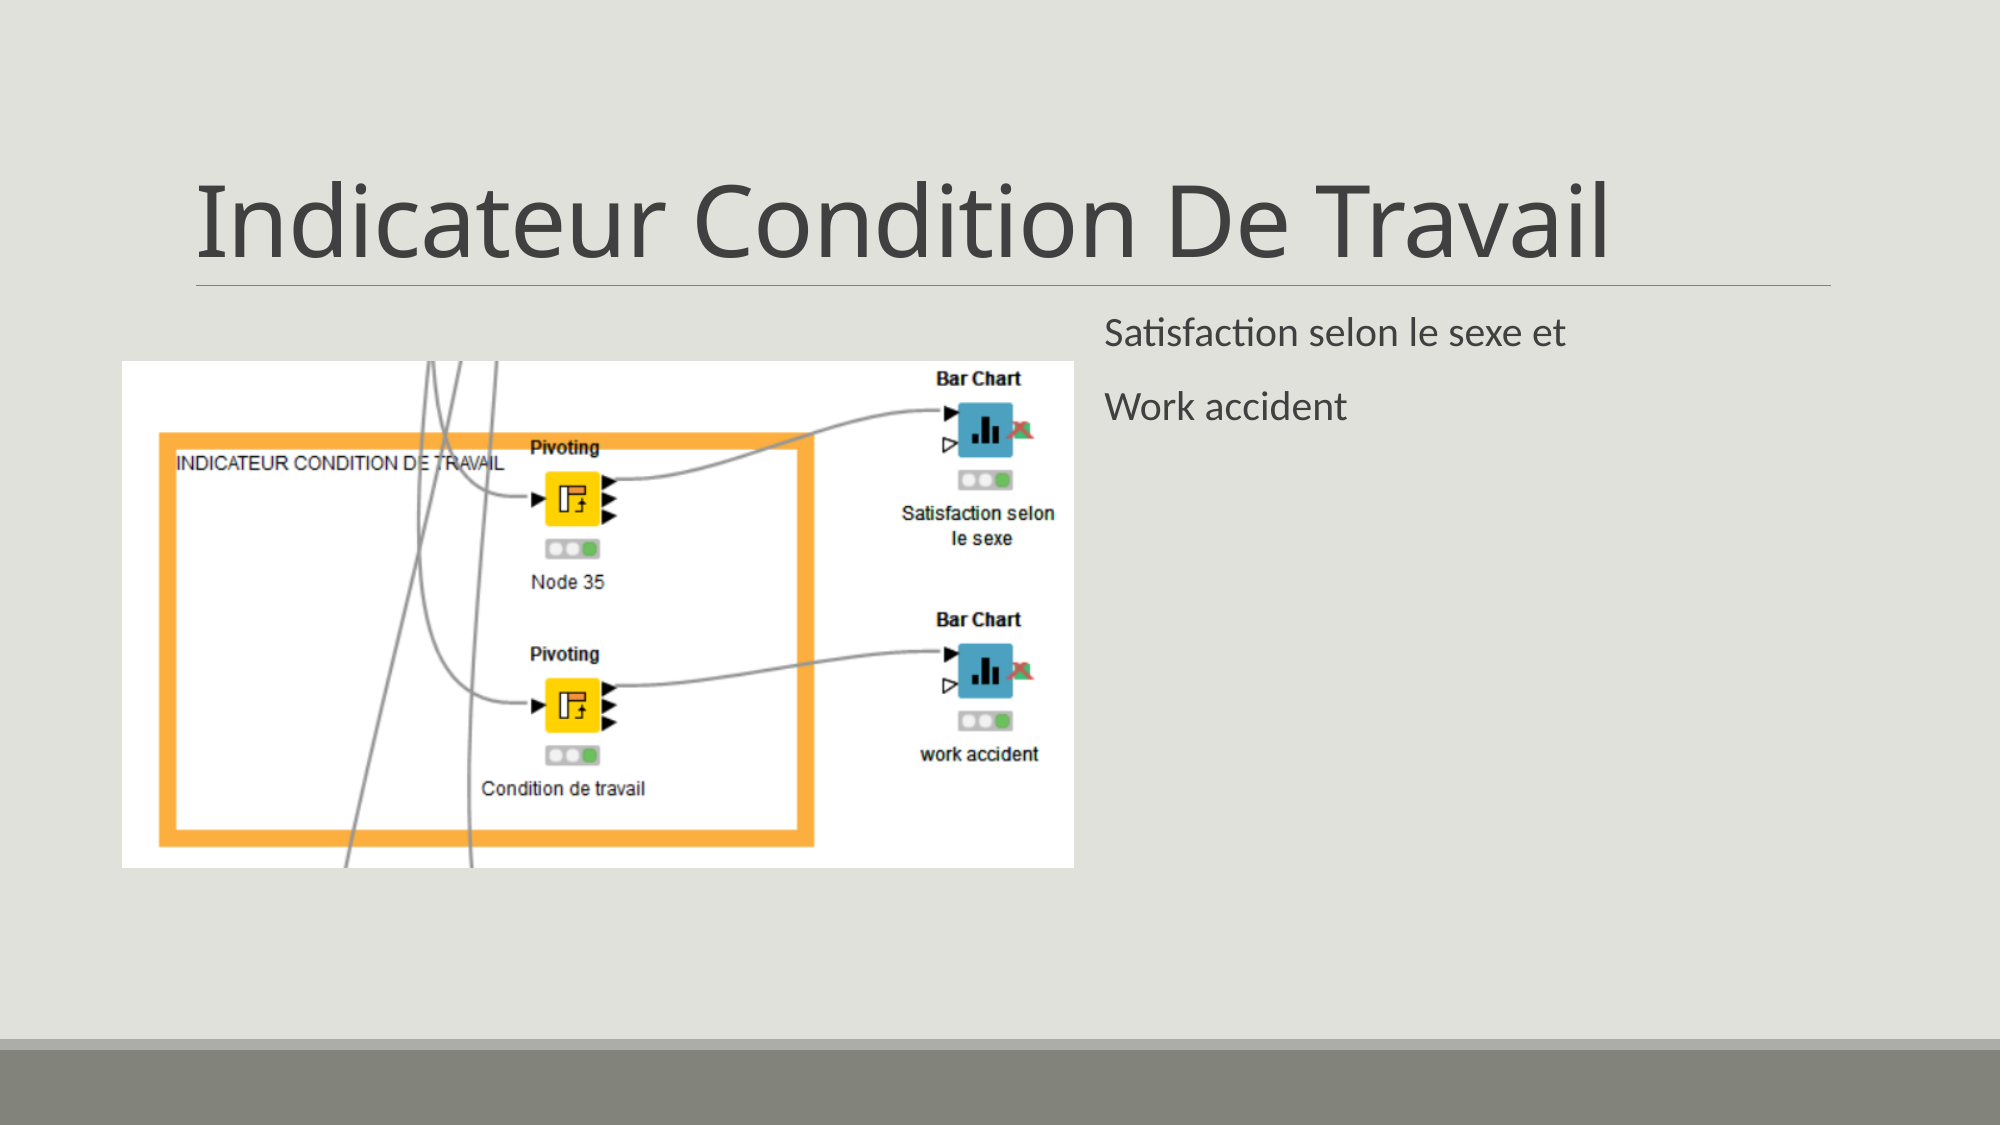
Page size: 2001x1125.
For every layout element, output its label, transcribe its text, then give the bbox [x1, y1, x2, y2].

picture [121, 361, 1075, 869]
title Indicateur Condition De Travail [180, 47, 1830, 285]
list Satisfaction selon le sexe et Work accident [1089, 302, 1830, 963]
